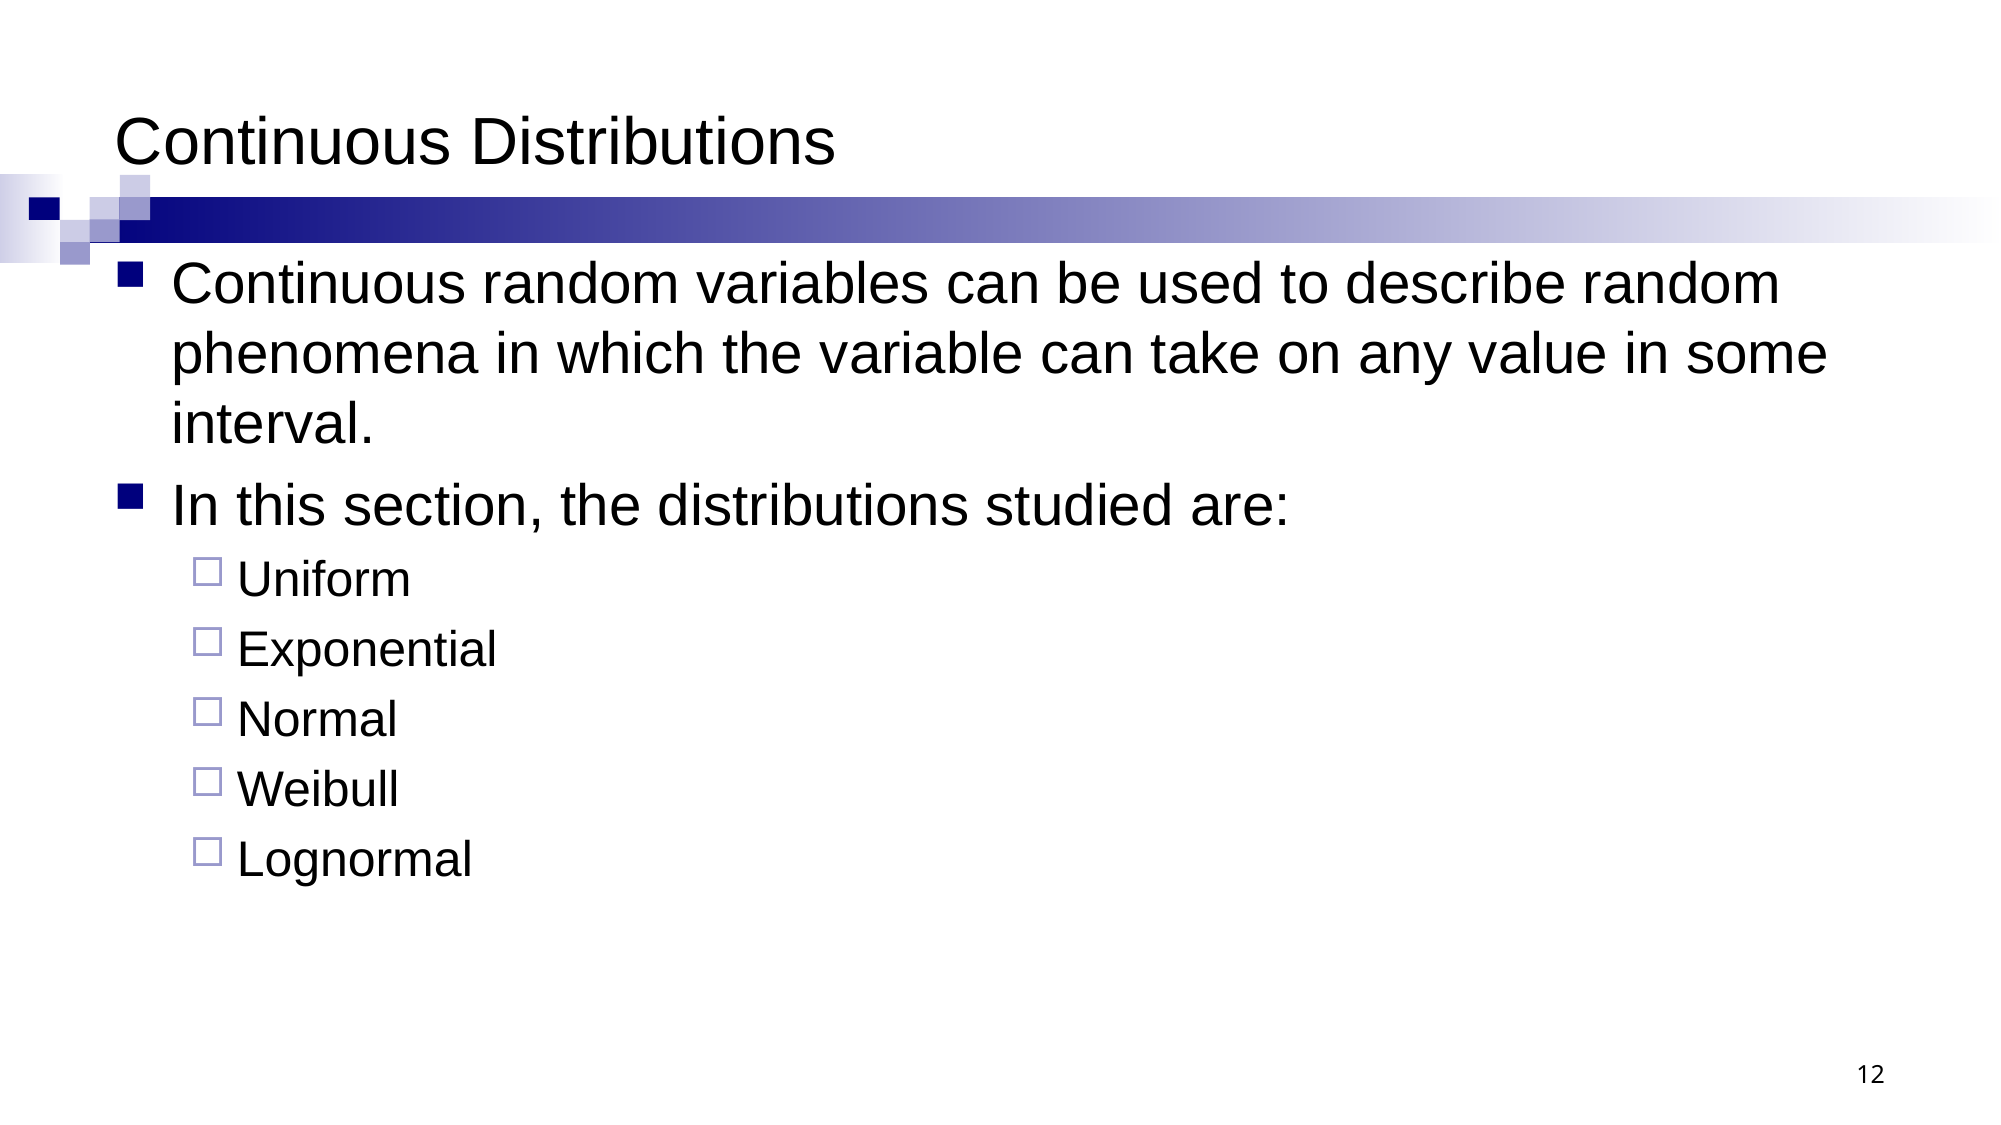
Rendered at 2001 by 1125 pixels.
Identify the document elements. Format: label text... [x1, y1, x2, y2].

slide_number 12 [1433, 1024, 1901, 1101]
list Continuous random variables can be used to describe random phenomena in which the variable can take on any value in some interval. In this section, the distributions studied are: Uniform Exponential Normal Weibull Lognormal [99, 237, 1900, 963]
title Continuous Distributions [99, 75, 1900, 200]
